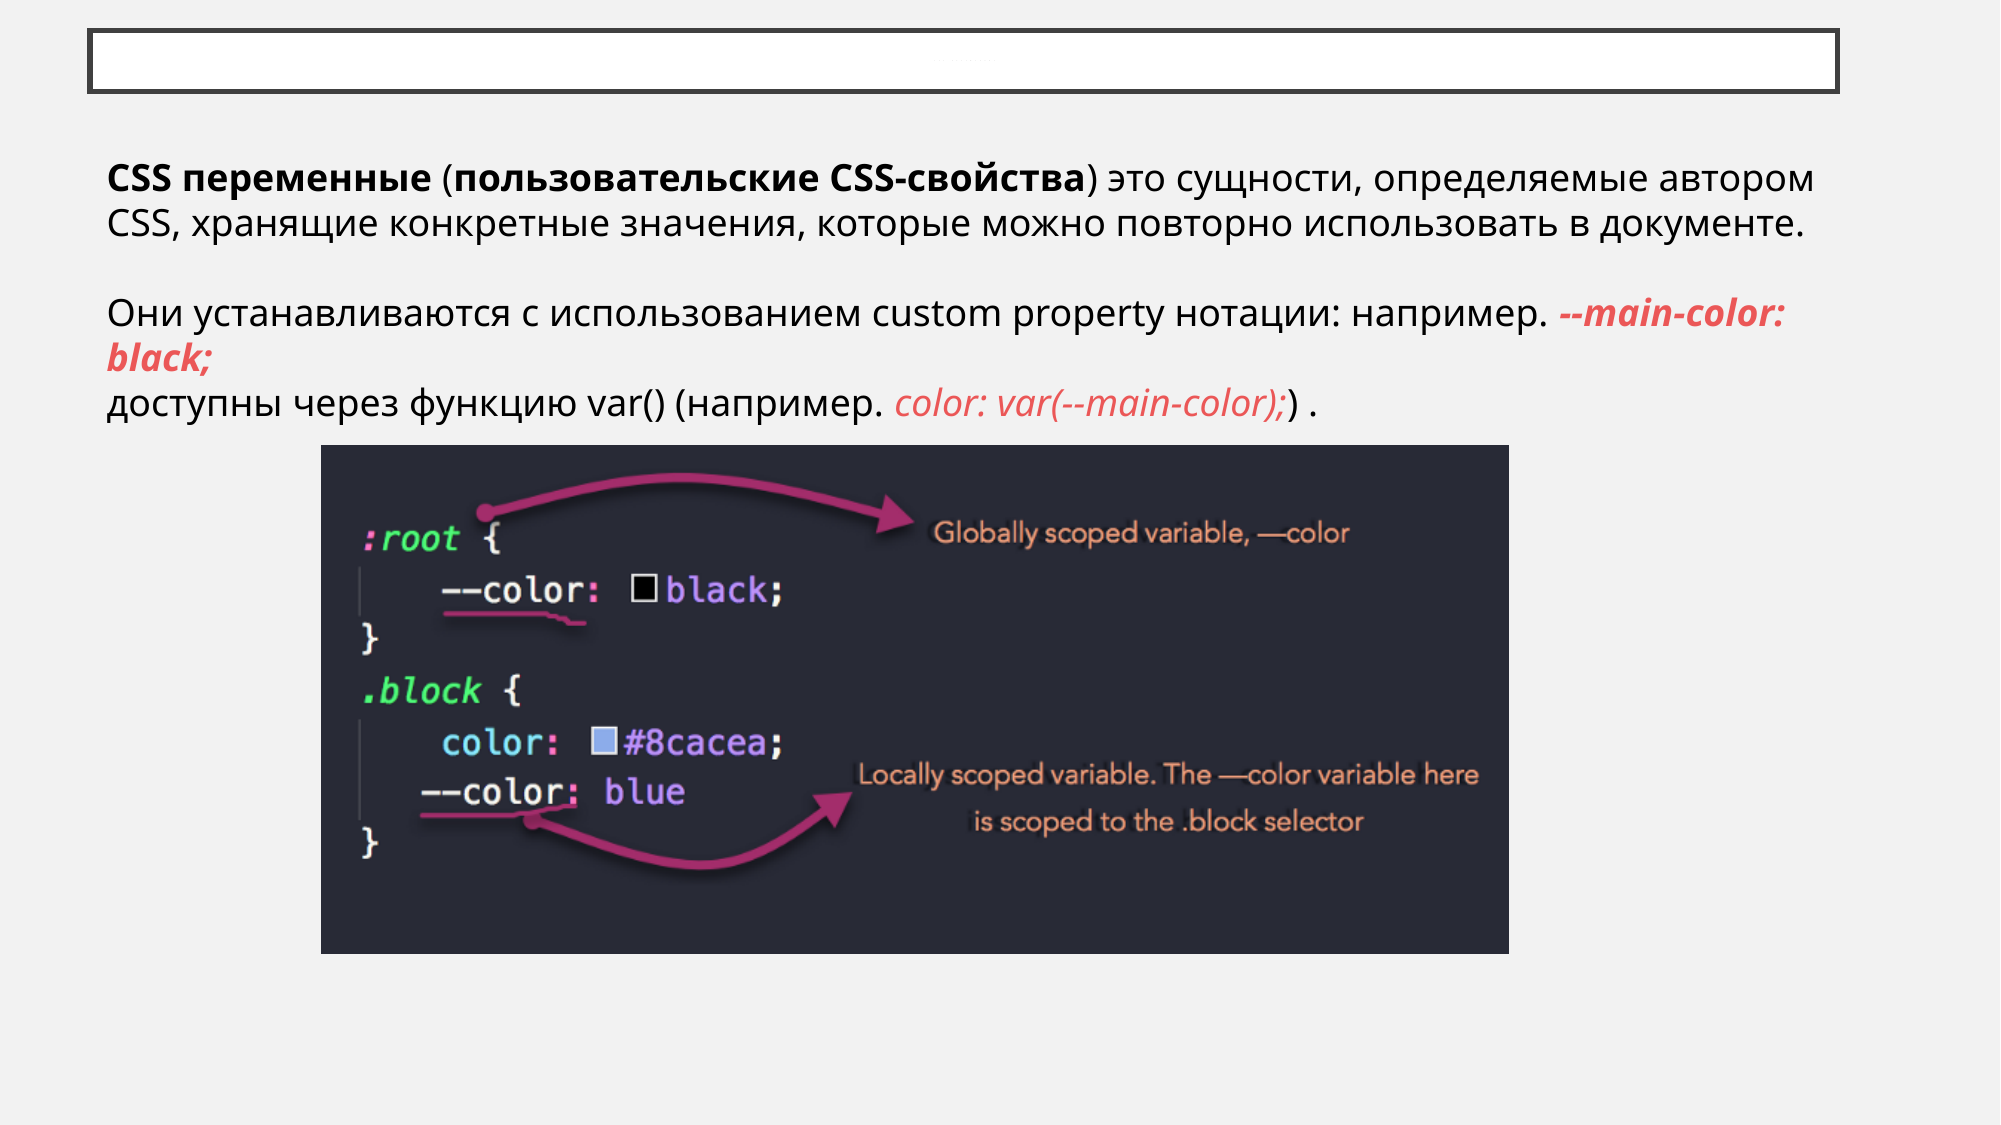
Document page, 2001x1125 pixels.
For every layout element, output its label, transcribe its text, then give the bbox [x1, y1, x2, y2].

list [321, 445, 1509, 955]
title Css переменные [87, 28, 1840, 94]
text_box CSS переменные (пользовательские CSS-свойства) это сущности, определяемые автором CSS, хранящие конкретные значения, которые можно повторно использовать в документе. Они устанавливаются с использованием custom property нотации: например. --main-color: black; доступны через функцию var() (например. color: var(--main-color);) . [91, 146, 1909, 432]
